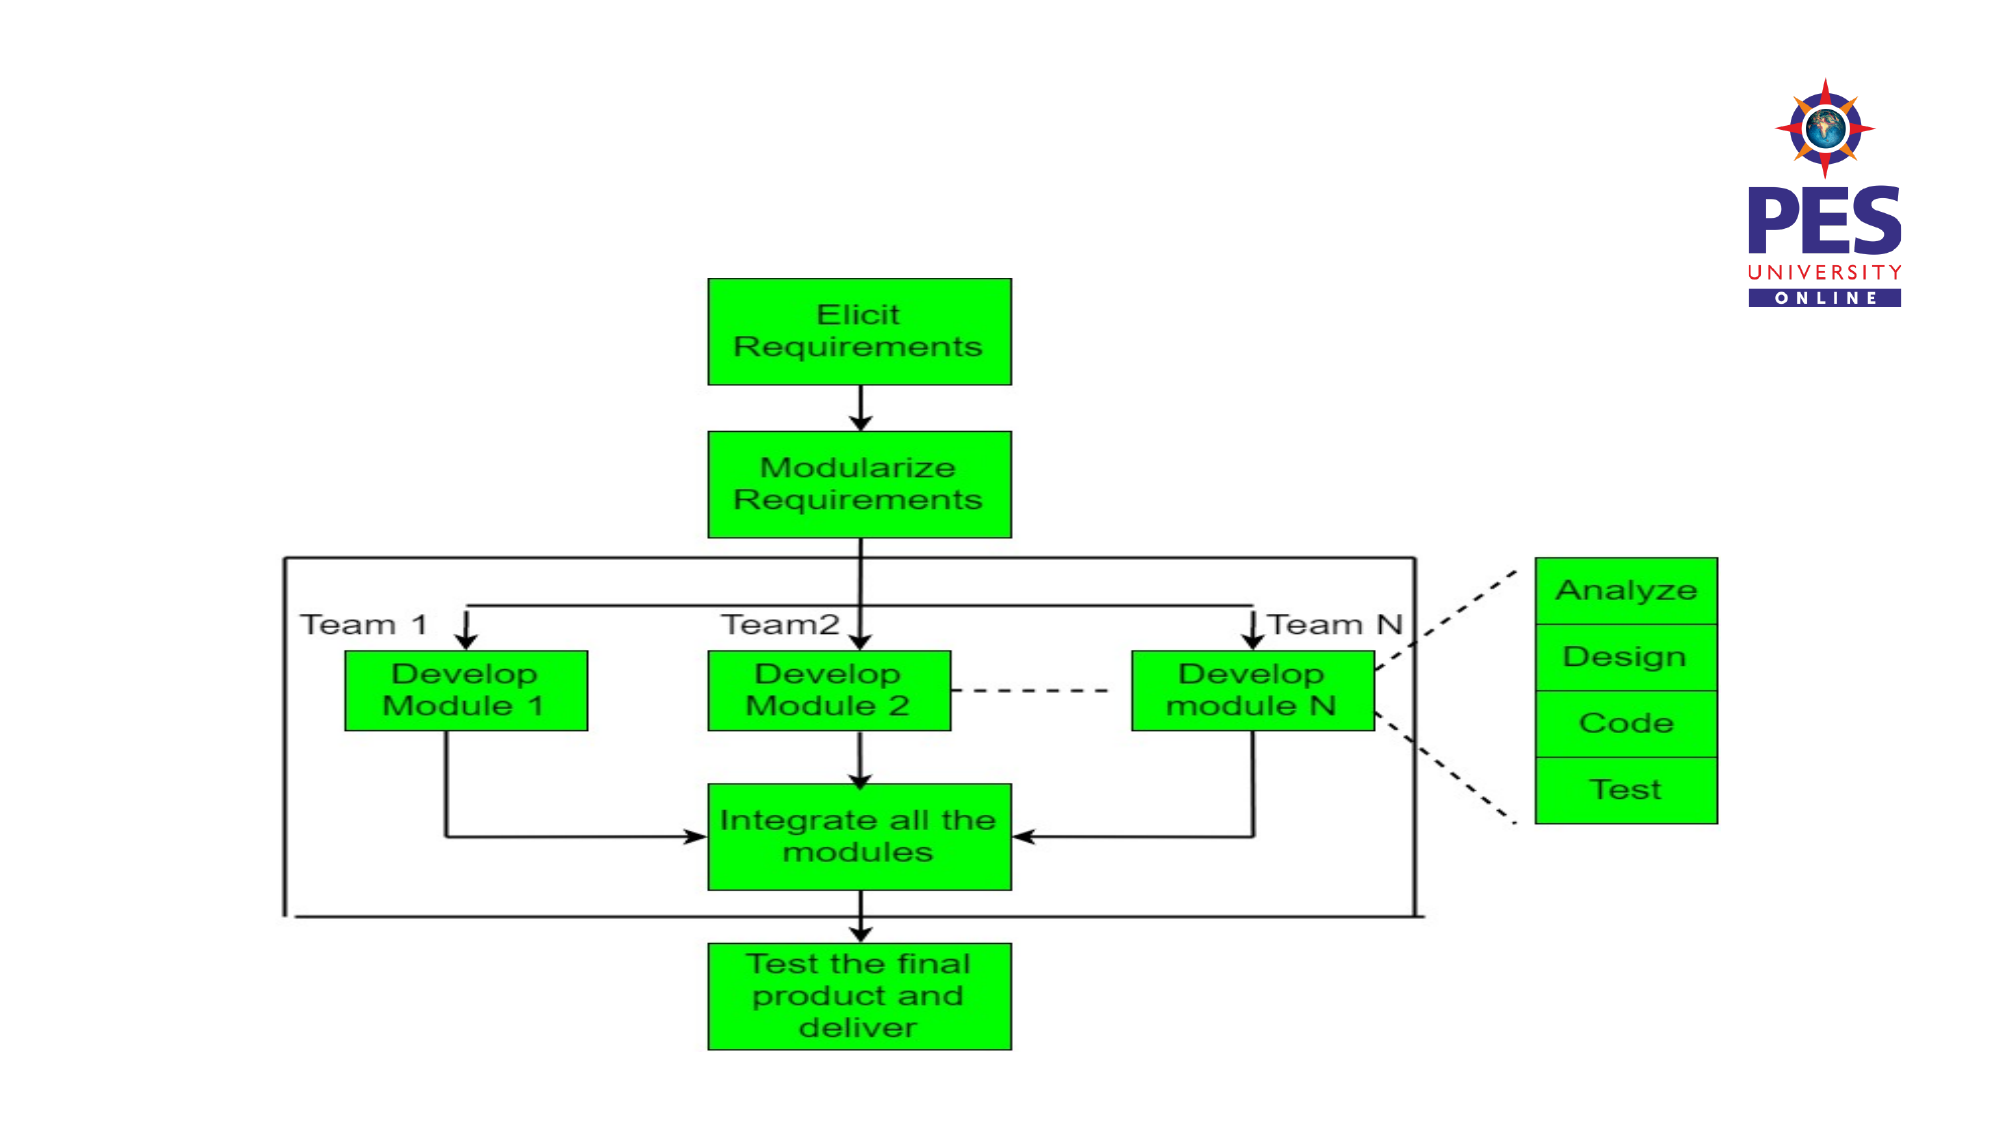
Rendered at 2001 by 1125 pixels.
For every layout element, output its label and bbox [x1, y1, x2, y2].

picture [1748, 77, 1902, 307]
picture [243, 278, 1721, 1052]
